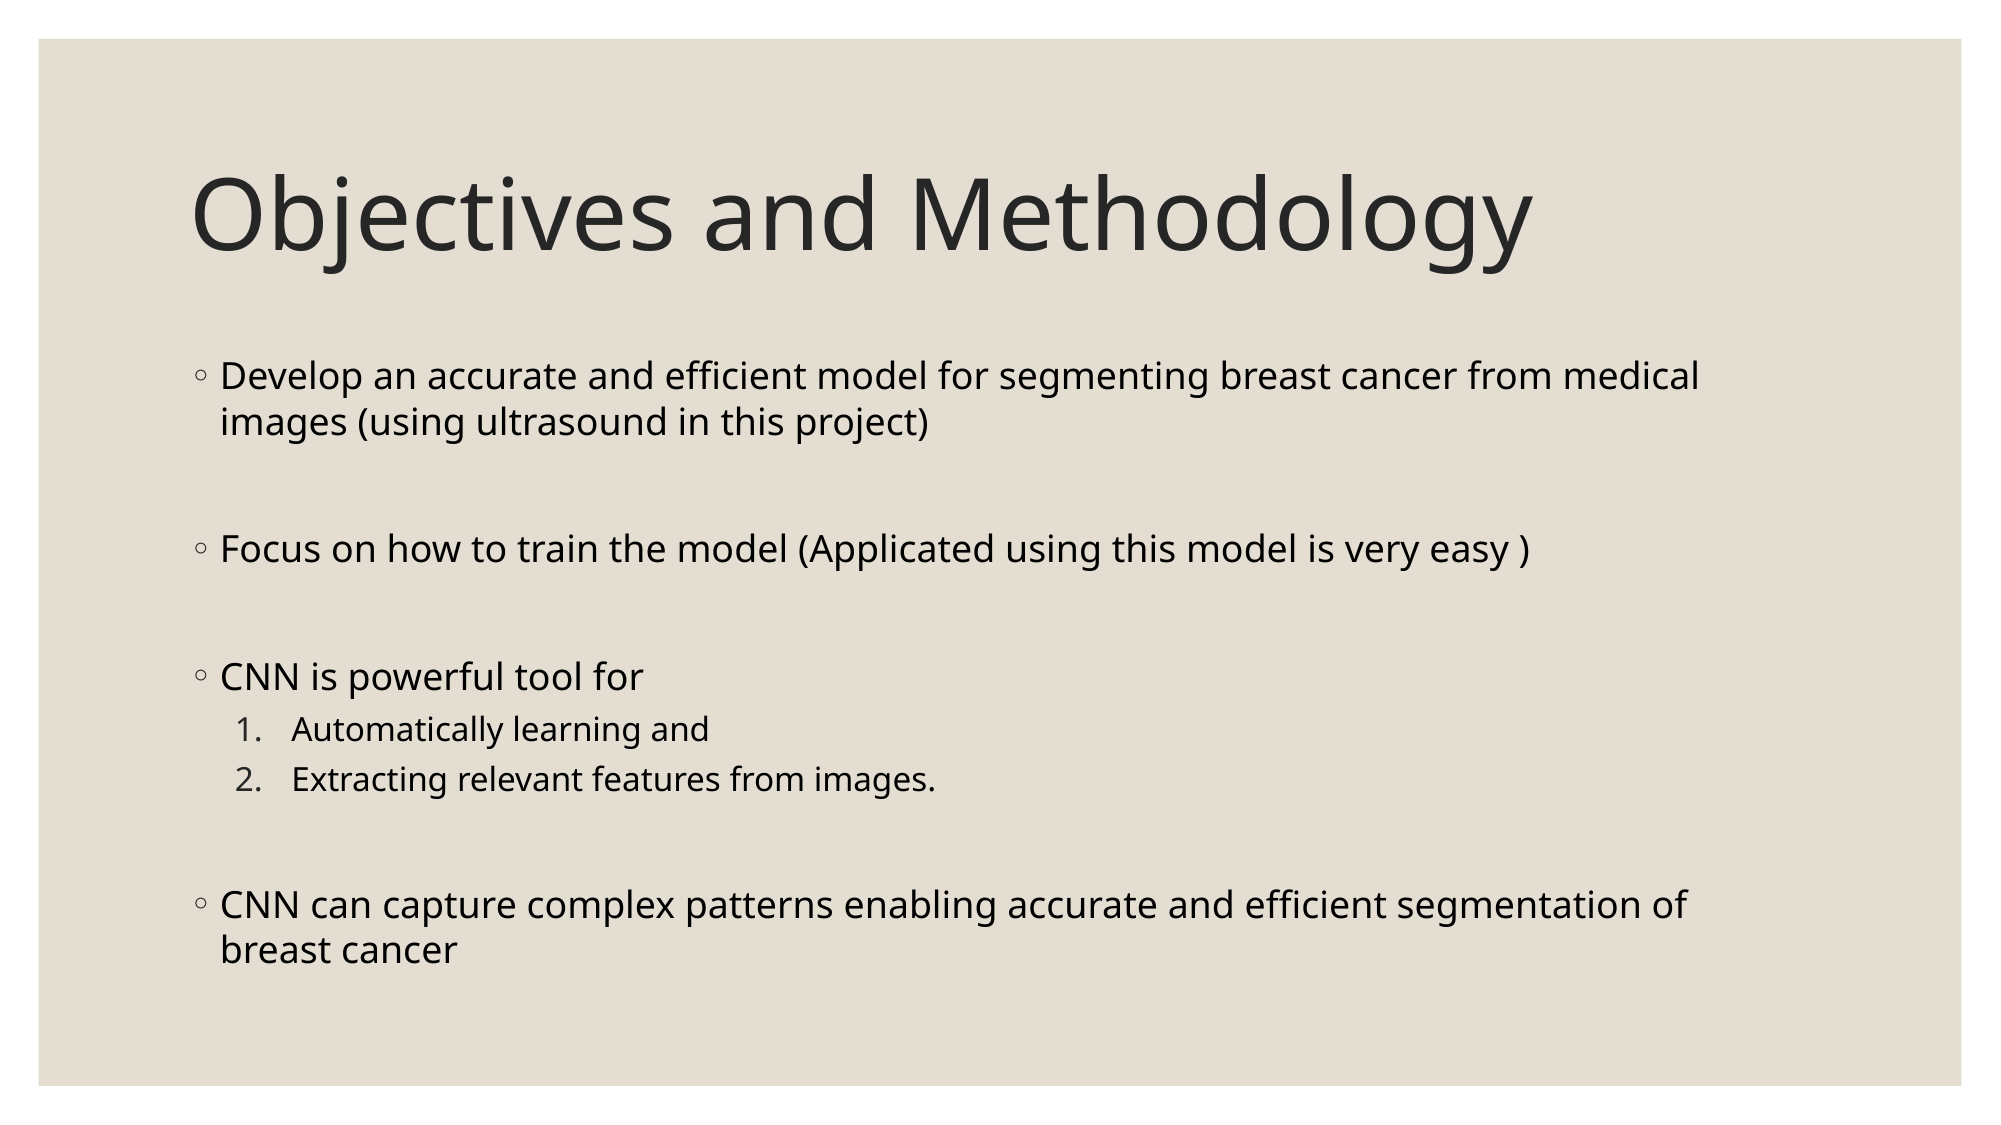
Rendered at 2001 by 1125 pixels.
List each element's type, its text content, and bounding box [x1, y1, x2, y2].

list Develop an accurate and efficient model for segmenting breast cancer from medical images (using ultrasound in this project) Focus on how to train the model (Applicated using this model is very easy ) CNN is powerful tool for Automatically learning and Extracting relevant features from images. CNN can capture complex patterns enabling accurate and efficient segmentation of breast cancer [174, 345, 1825, 990]
title Objectives and Methodology [174, 105, 1825, 331]
